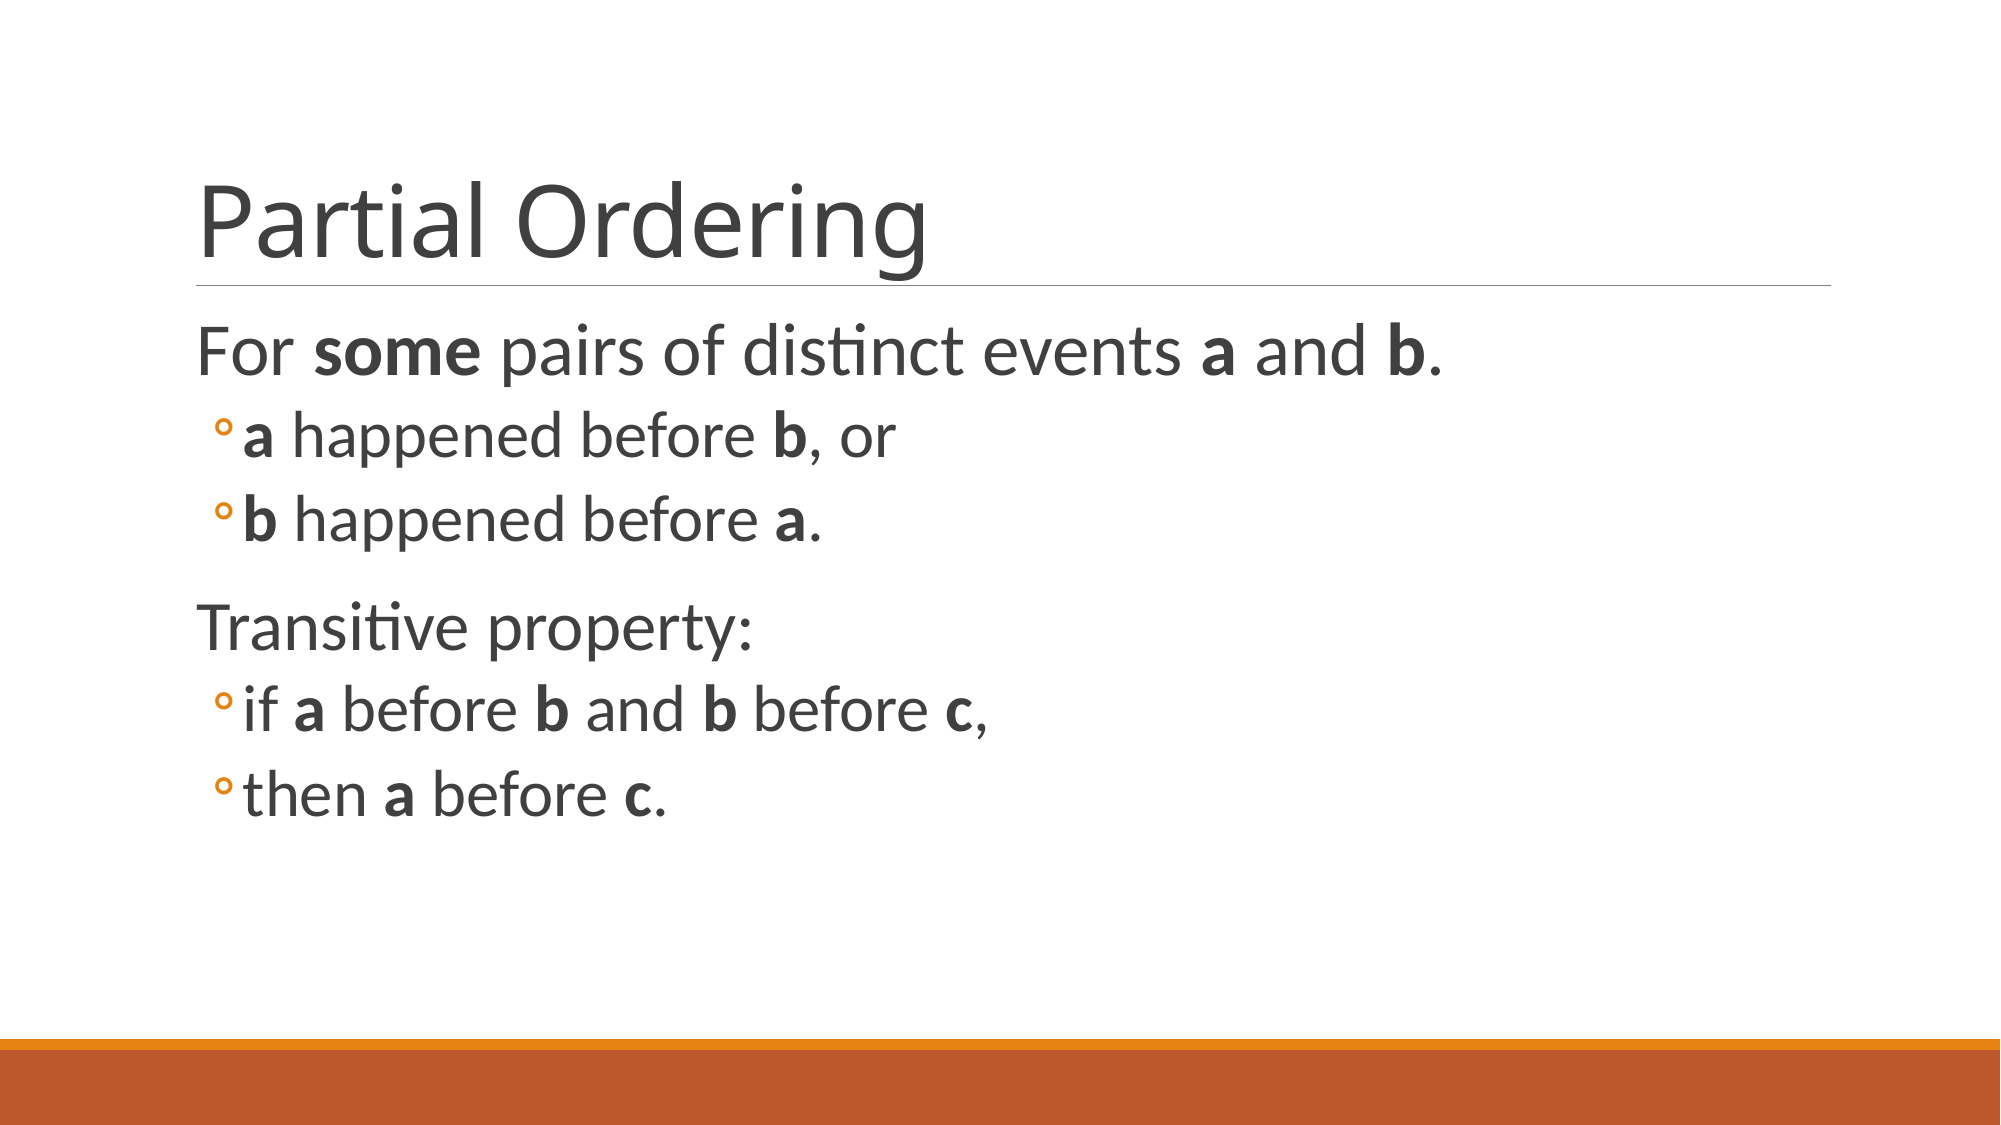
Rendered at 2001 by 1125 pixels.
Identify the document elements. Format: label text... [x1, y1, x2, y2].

title Partial Ordering [180, 47, 1830, 285]
list For some pairs of distinct events a and b. a happened before b, or b happened before a. Transitive property: if a before b and b before c, then a before c. [180, 302, 1830, 963]
